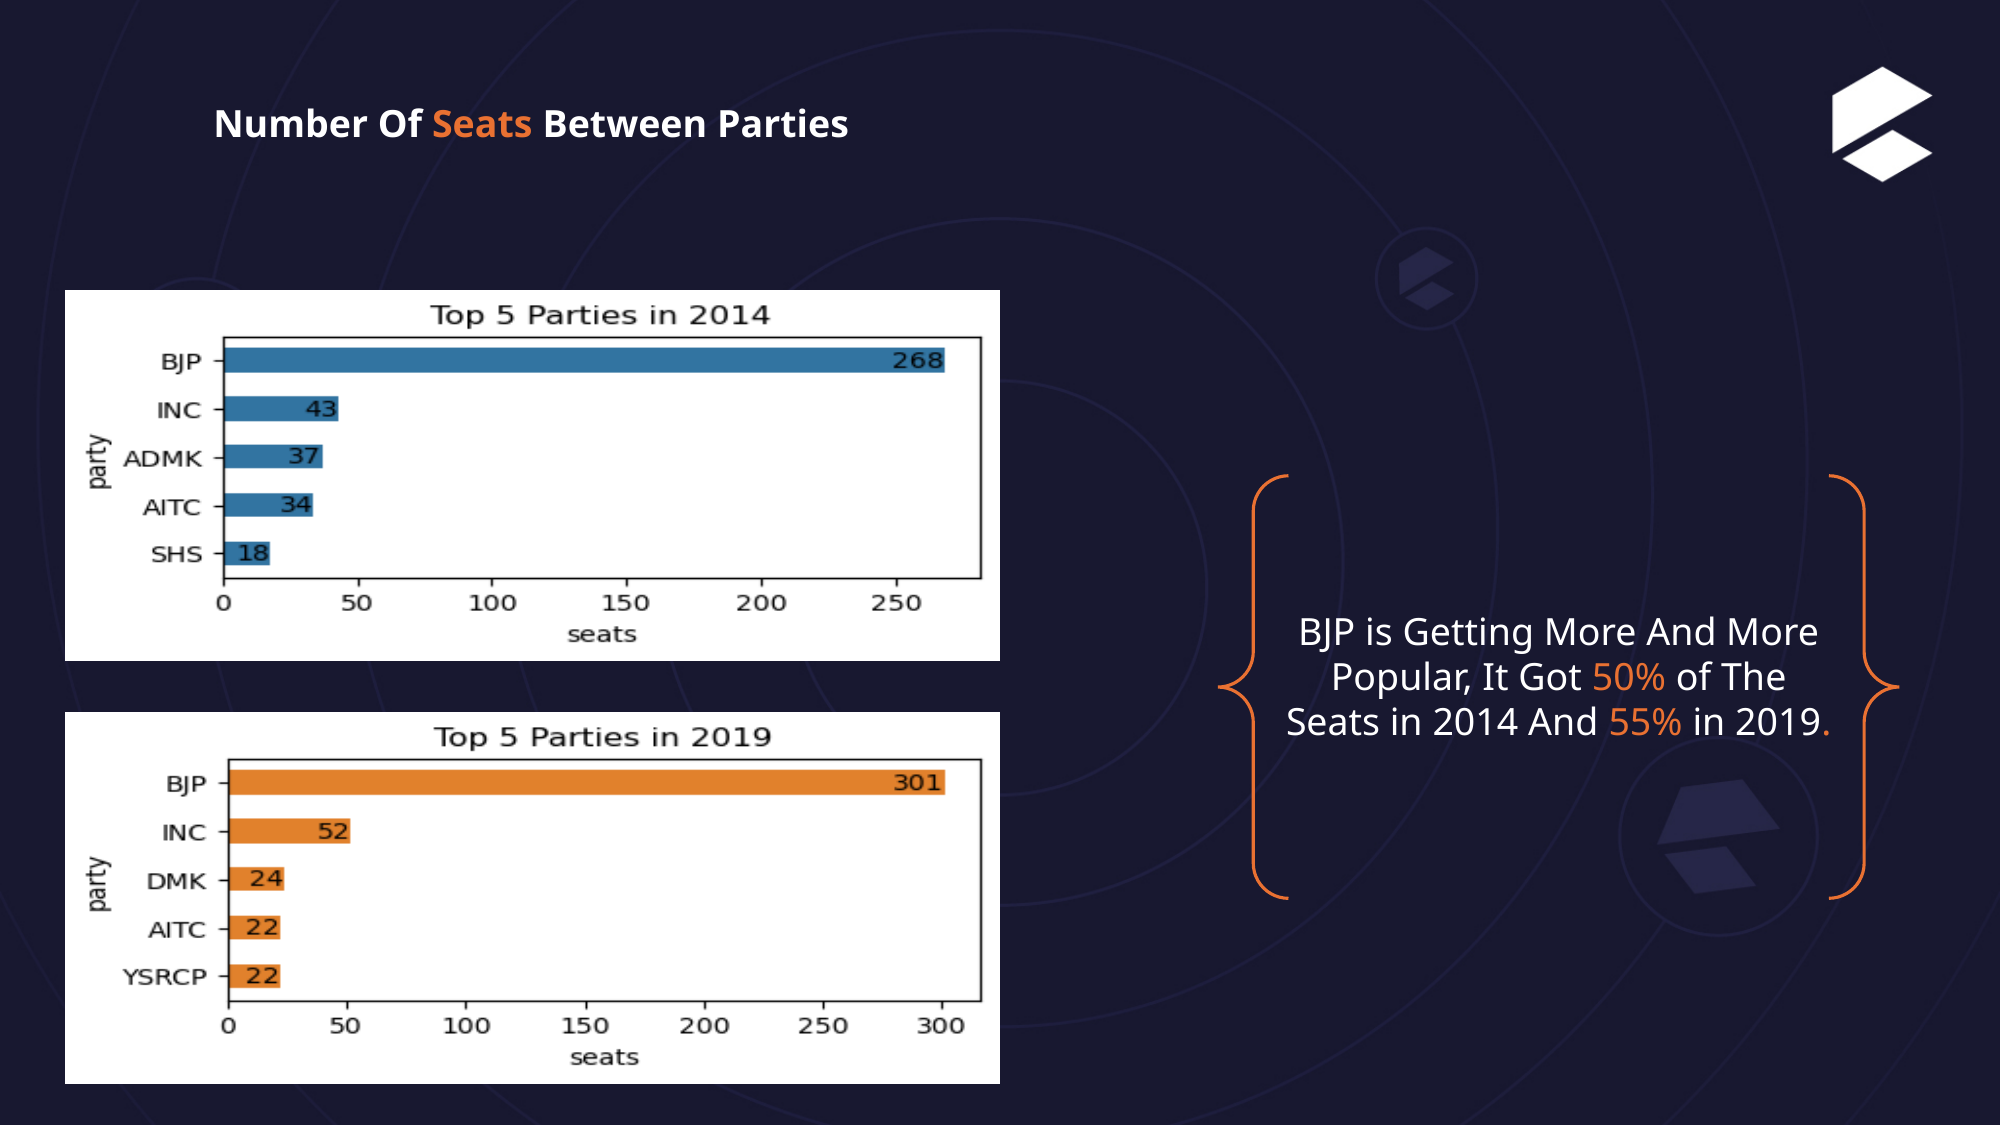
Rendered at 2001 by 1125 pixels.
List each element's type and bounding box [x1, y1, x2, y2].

text_box [1217, 475, 1900, 899]
picture [0, 0, 2000, 1125]
